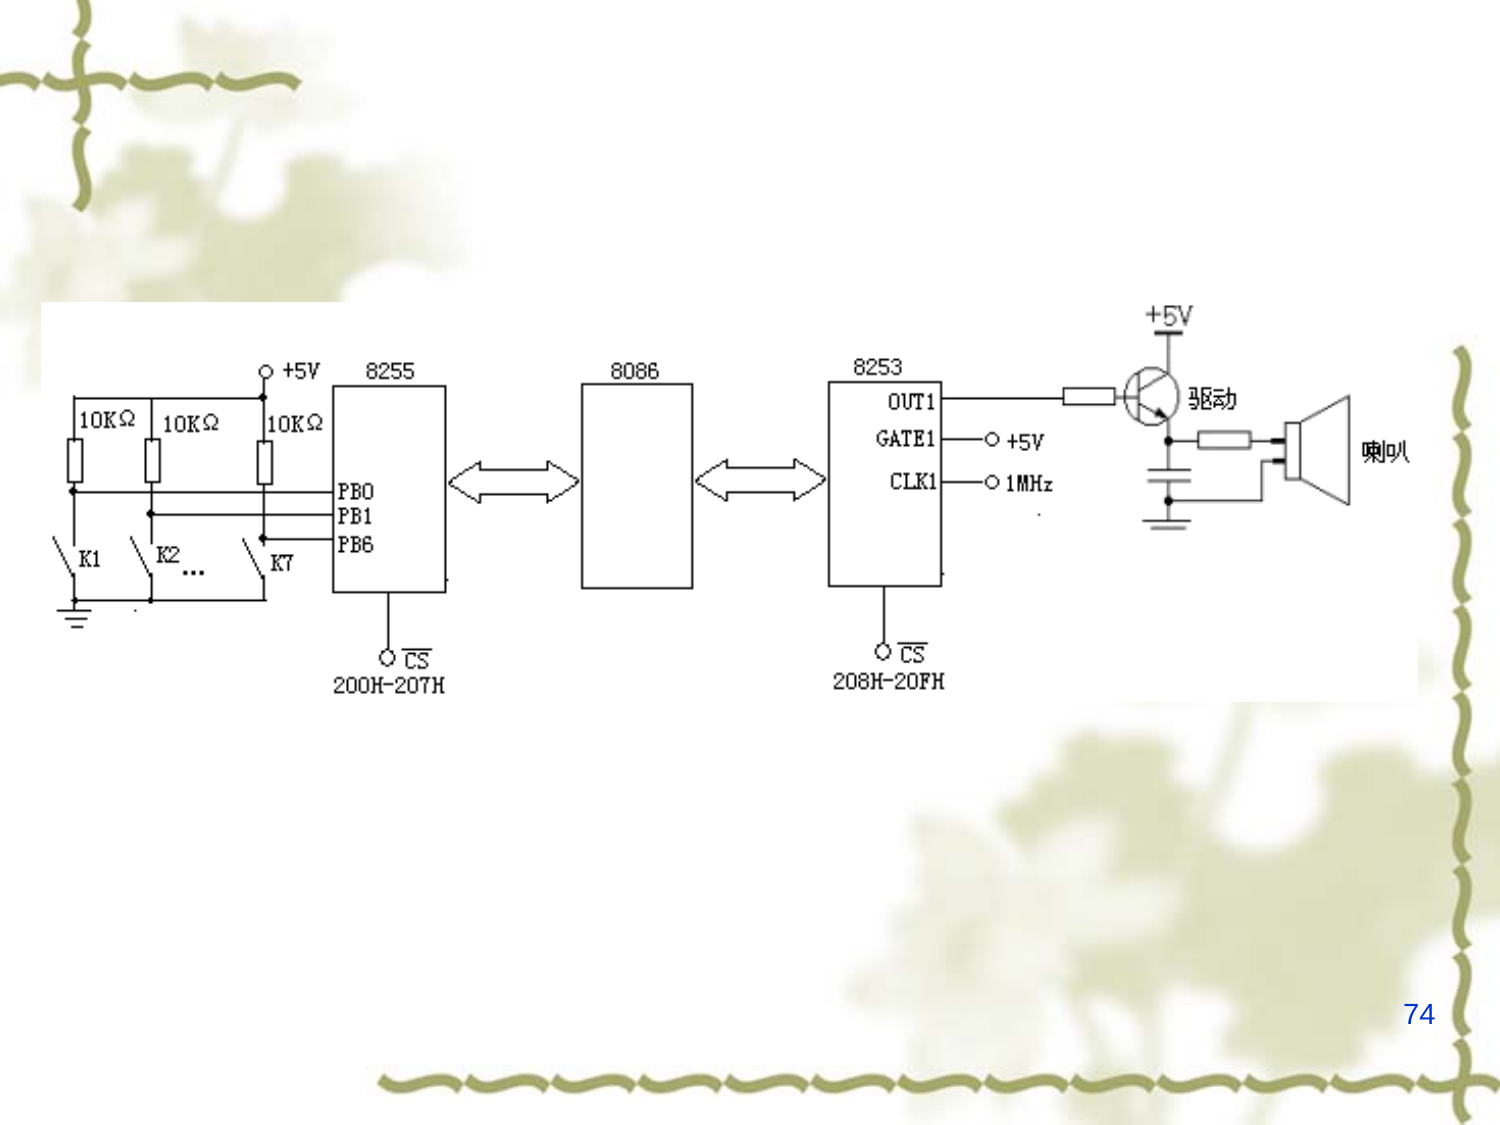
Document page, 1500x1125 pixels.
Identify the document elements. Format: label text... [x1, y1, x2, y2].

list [41, 302, 1418, 703]
picture [0, 0, 1500, 1125]
slide_number 74 [1074, 987, 1451, 1066]
